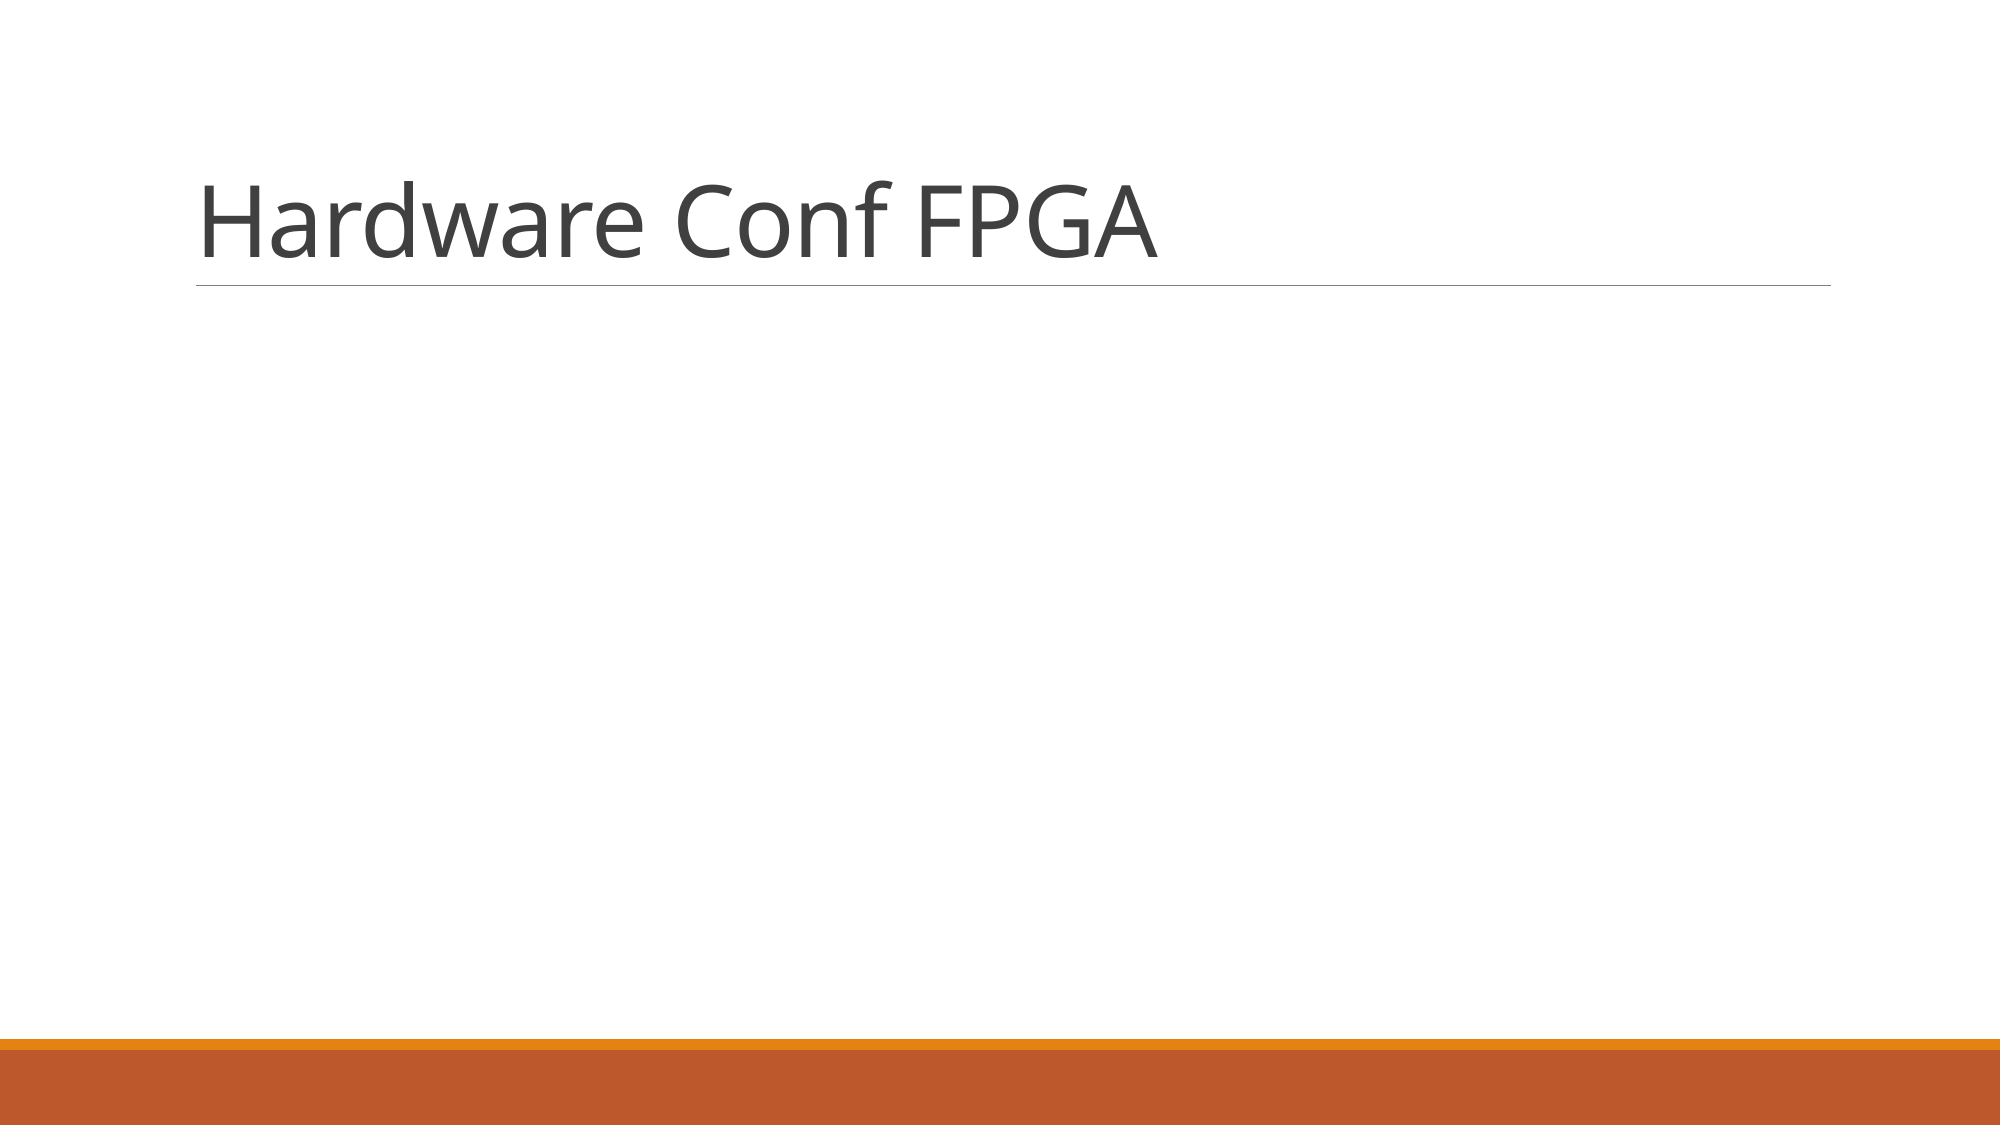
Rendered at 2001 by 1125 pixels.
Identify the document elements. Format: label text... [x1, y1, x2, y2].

title Hardware Conf FPGA [180, 47, 1830, 285]
